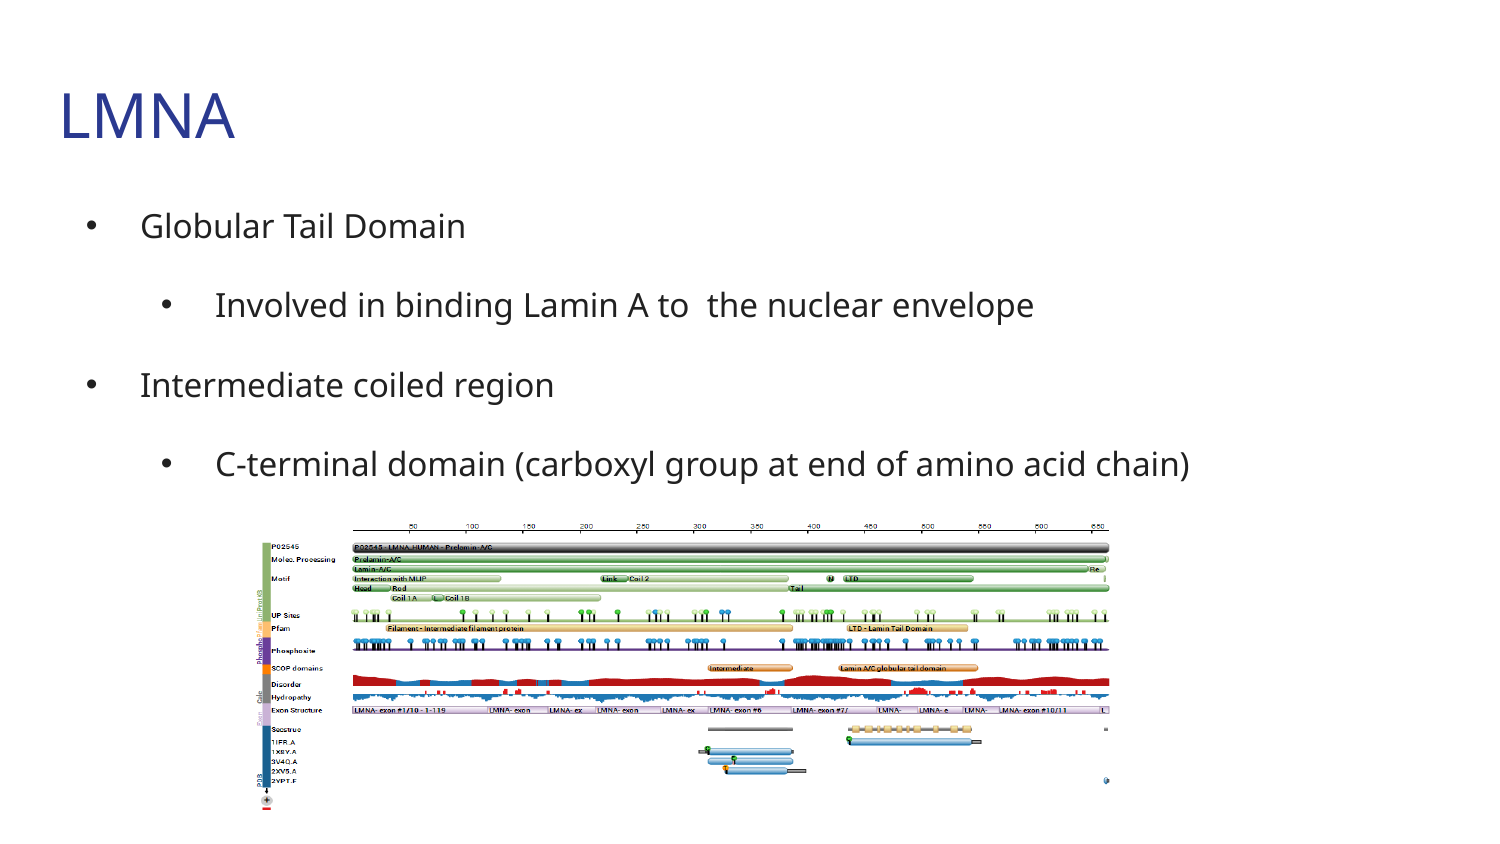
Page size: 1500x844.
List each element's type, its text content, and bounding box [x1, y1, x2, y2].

list Globular Tail Domain Involved in binding Lamin A to the nuclear envelope Intermediate coiled region C-terminal domain (carboxyl group at end of amino acid chain) [50, 184, 1403, 730]
picture [249, 519, 1126, 810]
title LMNA [43, 61, 1442, 162]
